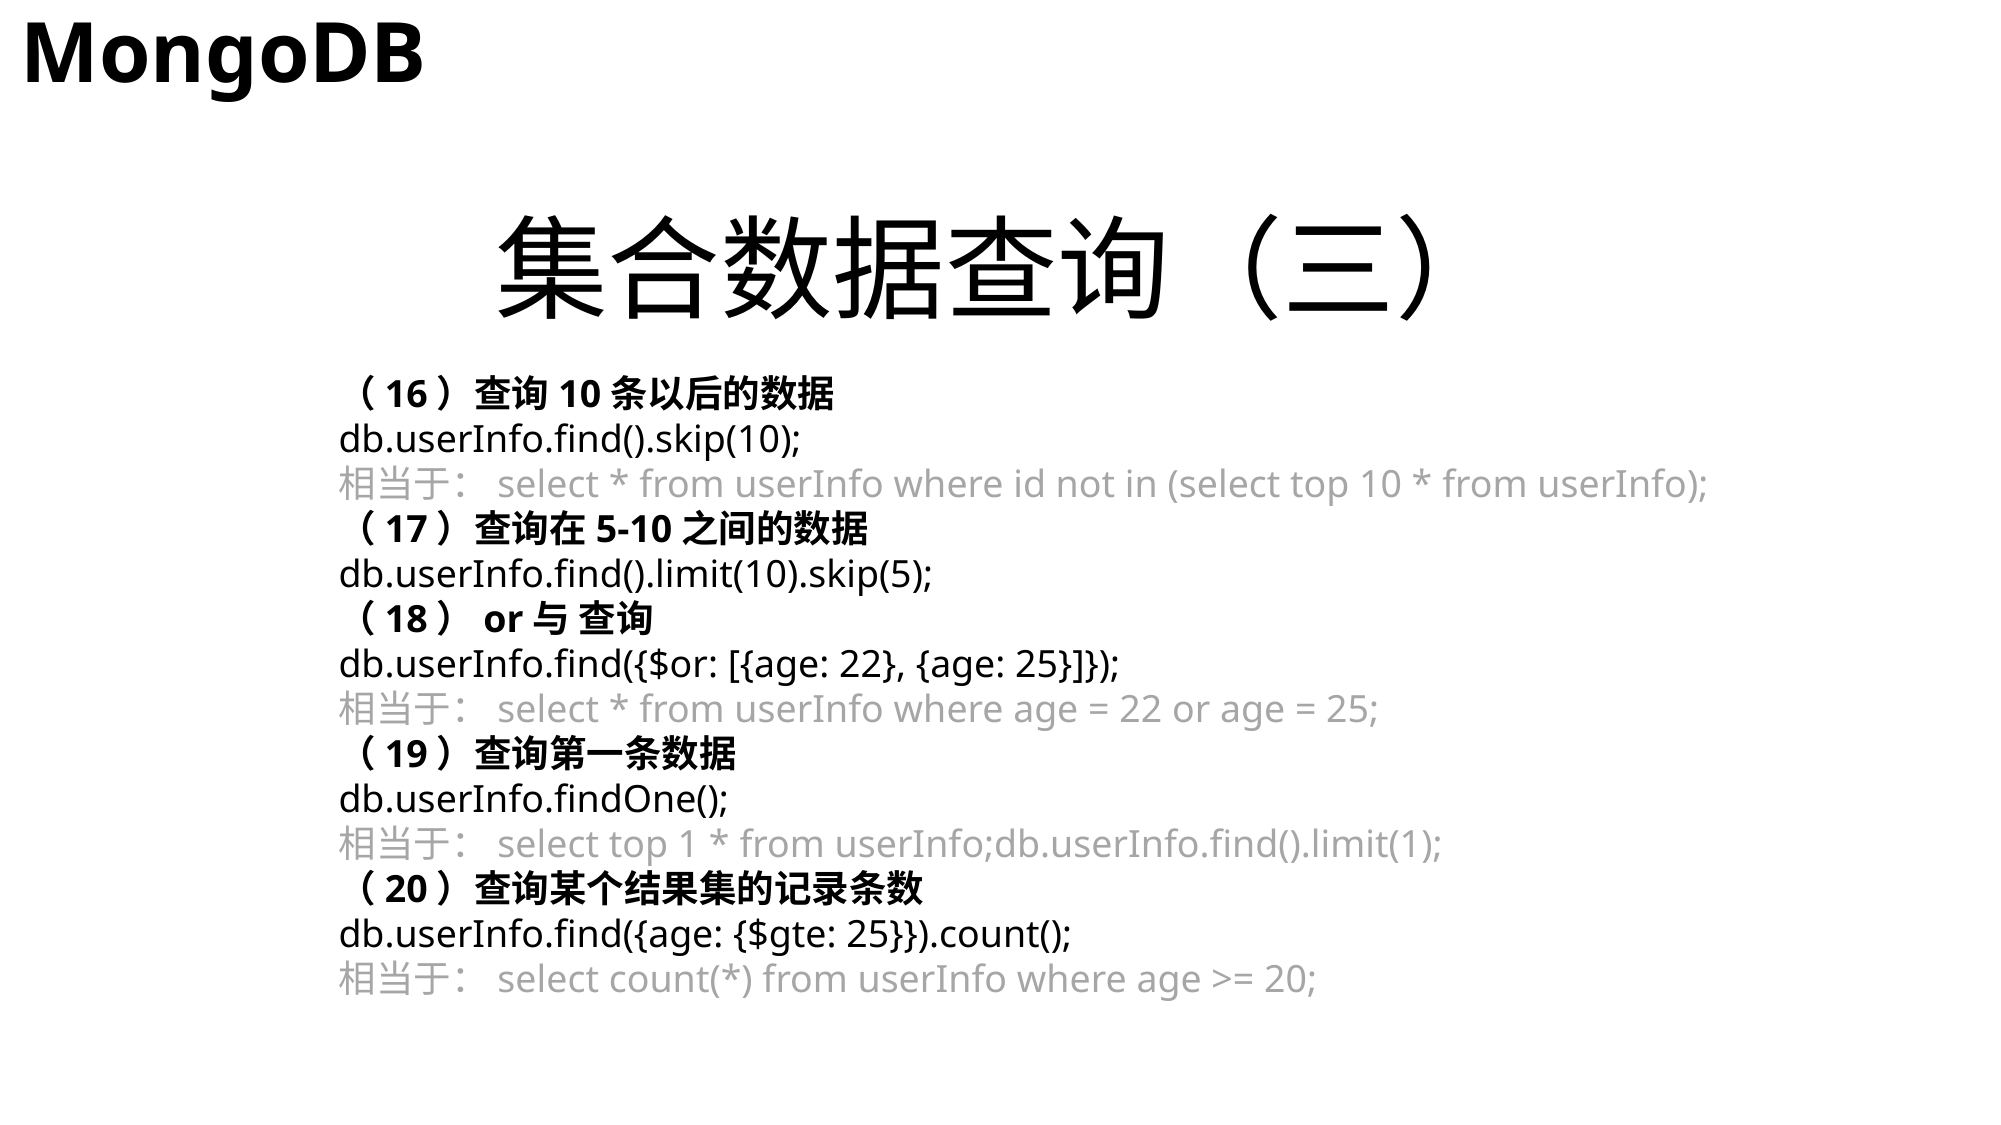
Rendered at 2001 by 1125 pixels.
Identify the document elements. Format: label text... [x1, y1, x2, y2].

text_box 集合数据查询（三） [480, 190, 1523, 341]
text_box （16）查询10条以后的数据 db.userInfo.find().skip(10); 相当于：select * from userInfo where id not in (select top 10 * from userInfo); （17）查询在5-10之间的数据 db.userInfo.find().limit(10).skip(5); （18）or与 查询 db.userInfo.find({$or: [{age: 22}, {age: 25}]}); 相当于：select * from userInfo where age = 22 or age = 25; （19）查询第一条数据 db.userInfo.findOne(); 相当于：select top 1 * from userInfo;db.userInfo.find().limit(1); （20）查询某个结果集的记录条数 db.userInfo.find({age: {$gte: 25}}).count(); 相当于：select count(*) from userInfo where age >= 20; [323, 363, 1857, 1008]
title MongoDB [6, 3, 1997, 152]
